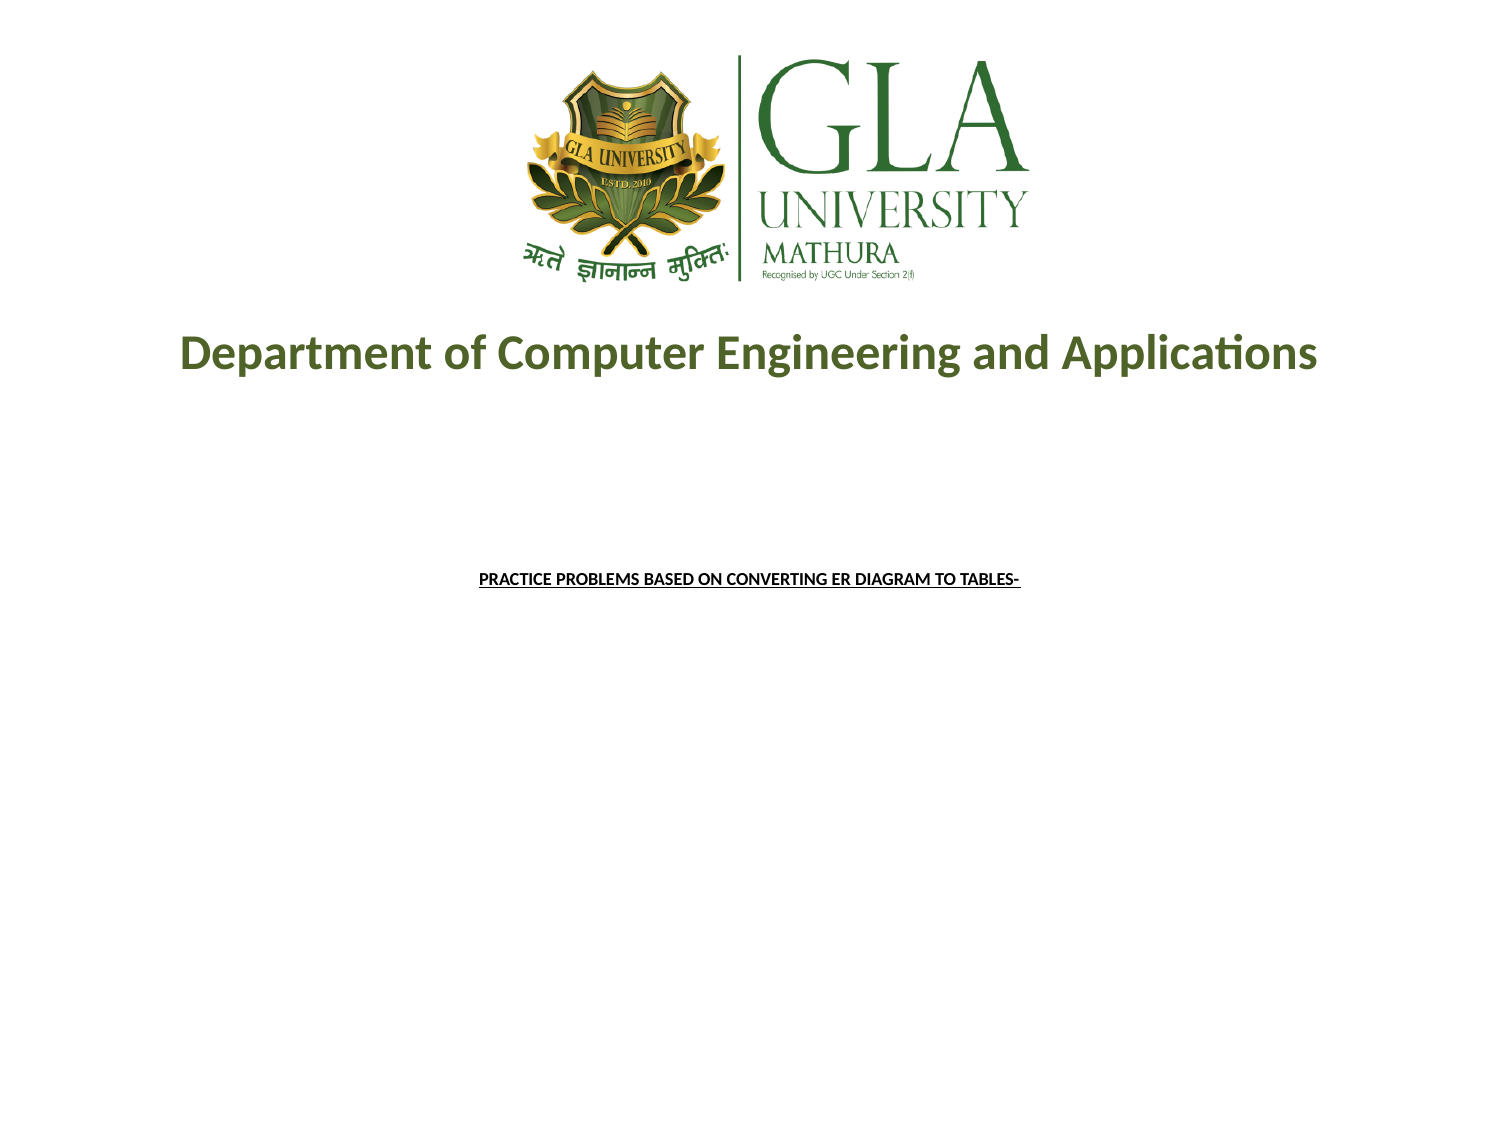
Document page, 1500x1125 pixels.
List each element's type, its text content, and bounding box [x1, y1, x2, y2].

picture [454, 4, 1101, 317]
text_box Department of Computer Engineering and Applications [158, 312, 1340, 388]
title PRACTICE PROBLEMS BASED ON CONVERTING ER DIAGRAM TO TABLES- [112, 446, 1388, 688]
